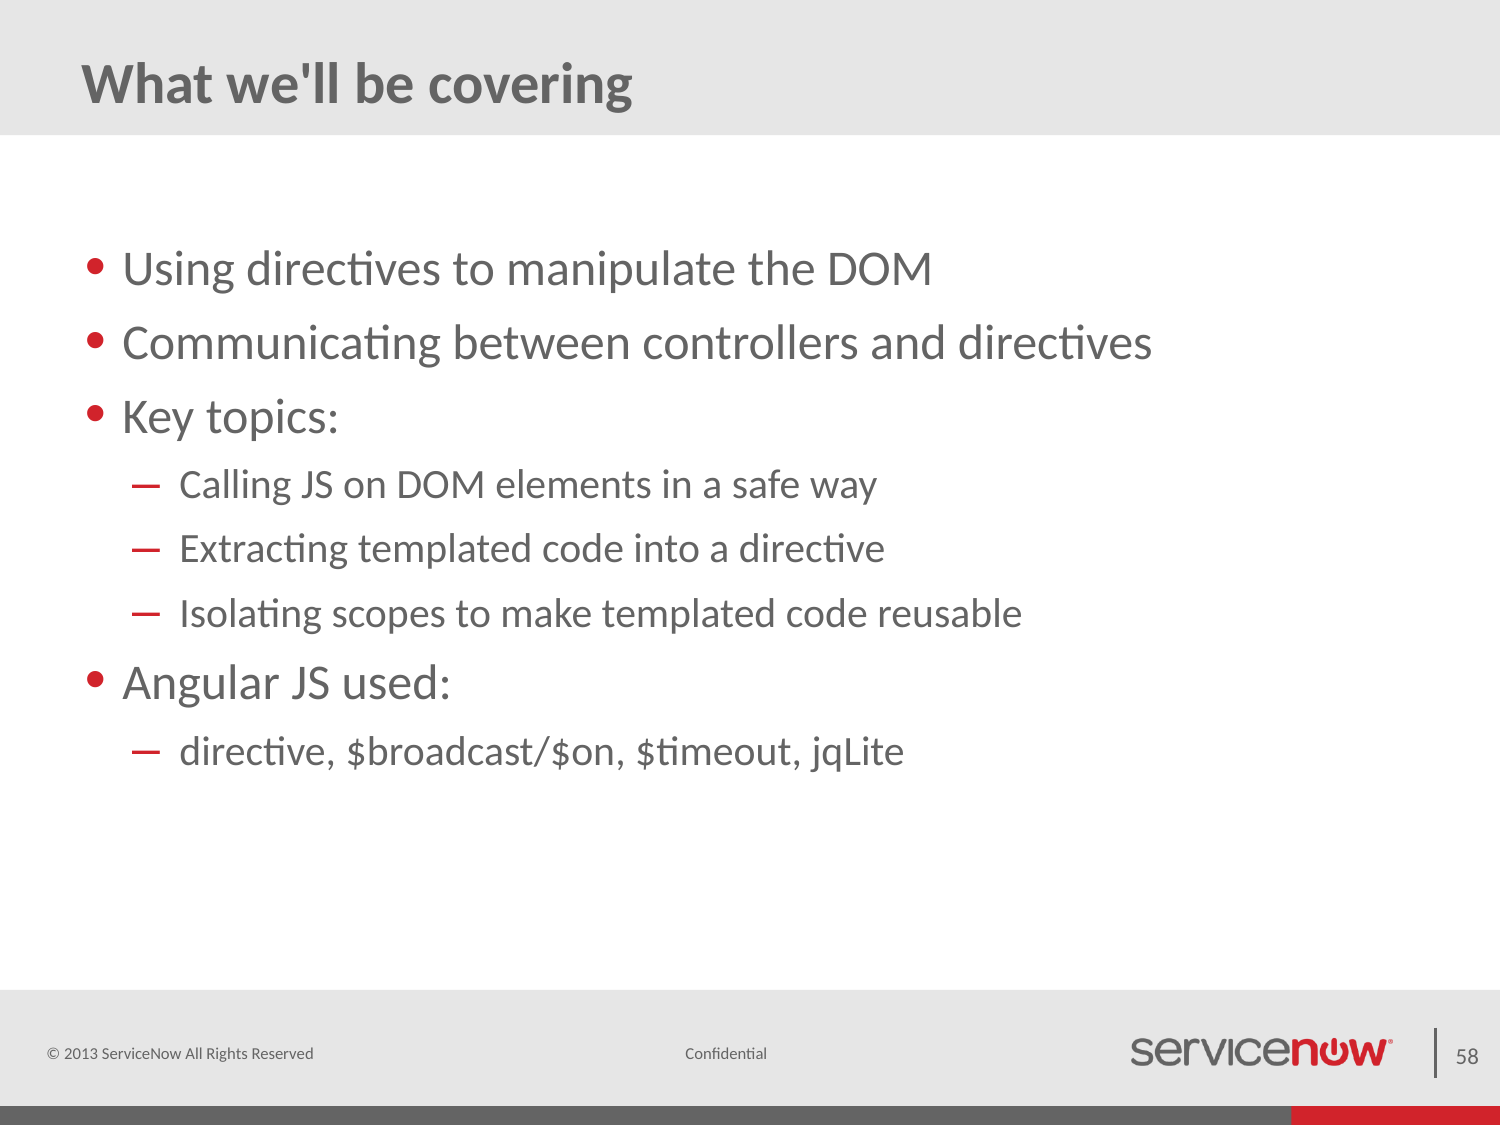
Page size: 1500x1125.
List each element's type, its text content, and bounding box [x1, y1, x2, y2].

slide_number 58 [1435, 1025, 1500, 1086]
list Using directives to manipulate the DOM Communicating between controllers and directives Key topics: Calling JS on DOM elements in a safe way Extracting templated code into a directive Isolating scopes to make templated code reusable Angular JS used: directive, $broadcast/$on, $timeout, jqLite [70, 227, 1420, 971]
picture [1129, 1035, 1395, 1068]
title What we'll be covering [66, 0, 1417, 123]
footer © 2013 ServiceNow All Rights Reserved [31, 1022, 507, 1083]
